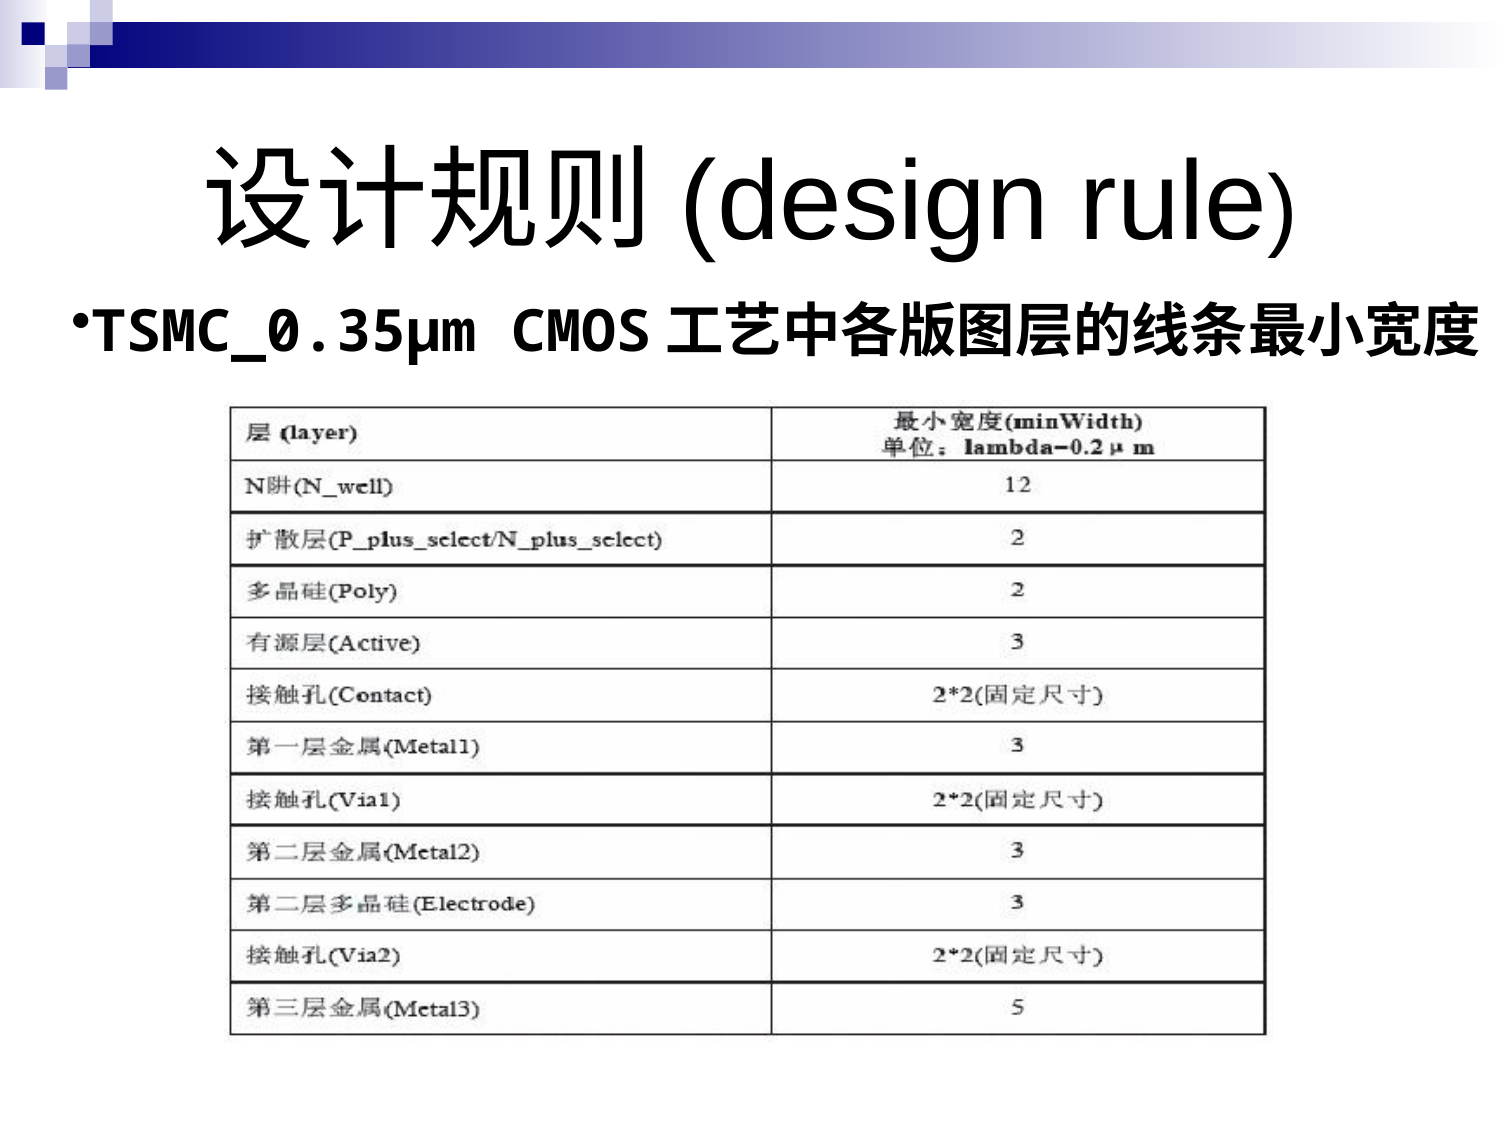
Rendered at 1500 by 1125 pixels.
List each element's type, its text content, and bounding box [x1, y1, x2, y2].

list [223, 400, 1274, 1044]
text_box 设计规则(design rule) [187, 82, 1463, 270]
text_box TSMC_0.35μm CMOS工艺中各版图层的线条最小宽度 [56, 285, 1500, 371]
